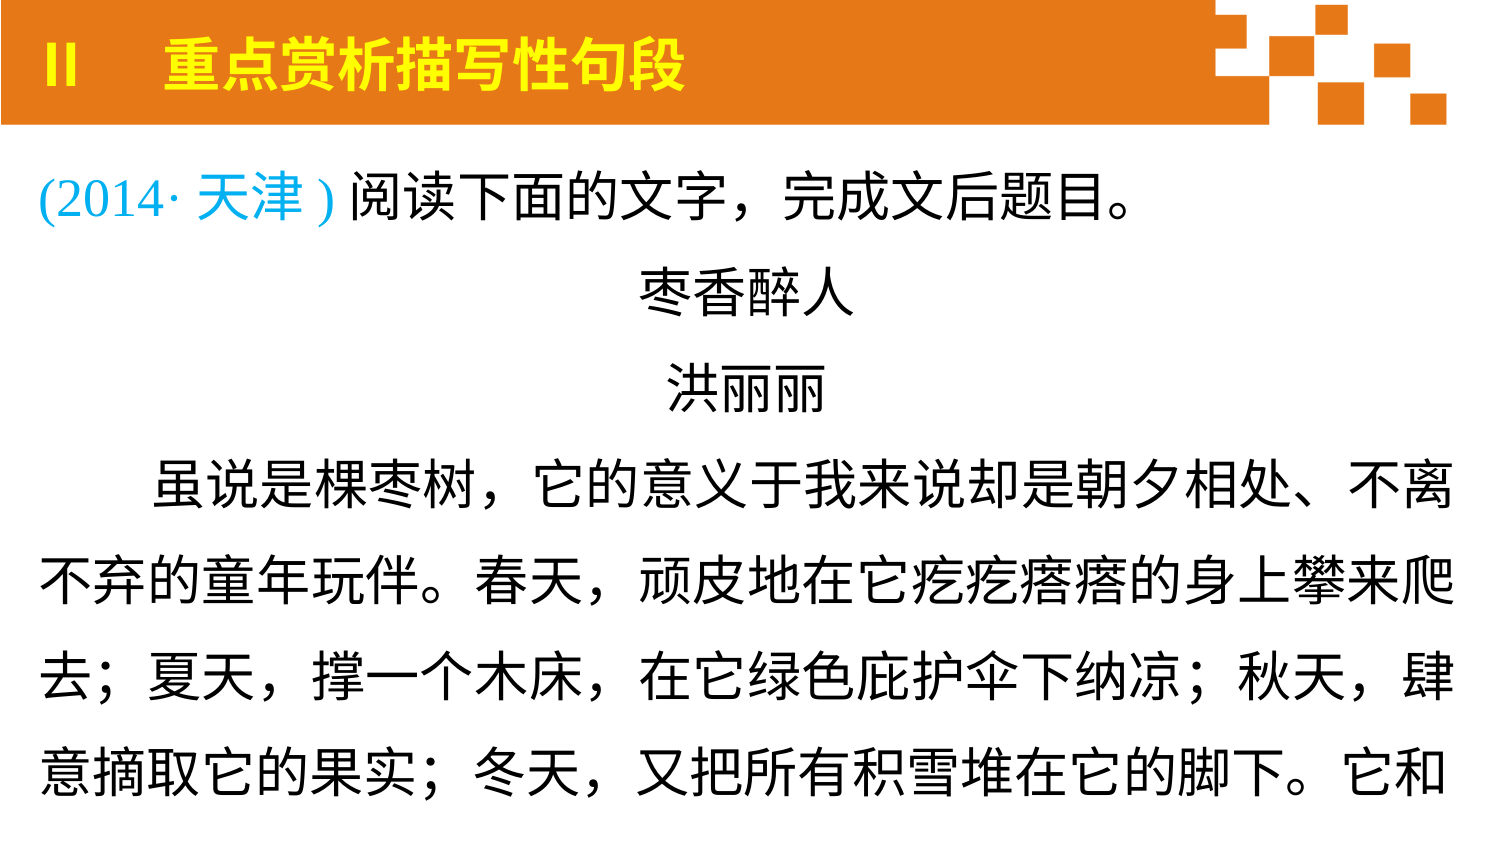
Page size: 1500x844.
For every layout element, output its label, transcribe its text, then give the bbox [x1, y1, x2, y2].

text_box (2014·天津)阅读下面的文字，完成文后题目。 枣香醉人 洪丽丽 虽说是棵枣树，它的意义于我来说却是朝夕相处、不离不弃的童年玩伴。春天，顽皮地在它疙疙瘩瘩的身上攀来爬去；夏天，撑一个木床，在它绿色庇护伞下纳凉；秋天，肆意摘取它的果实；冬天，又把所有积雪堆在它的脚下。它和 [23, 124, 1471, 811]
picture [1, 0, 1499, 843]
text_box Ⅱ 重点赏析描写性句段 [17, 20, 1242, 105]
